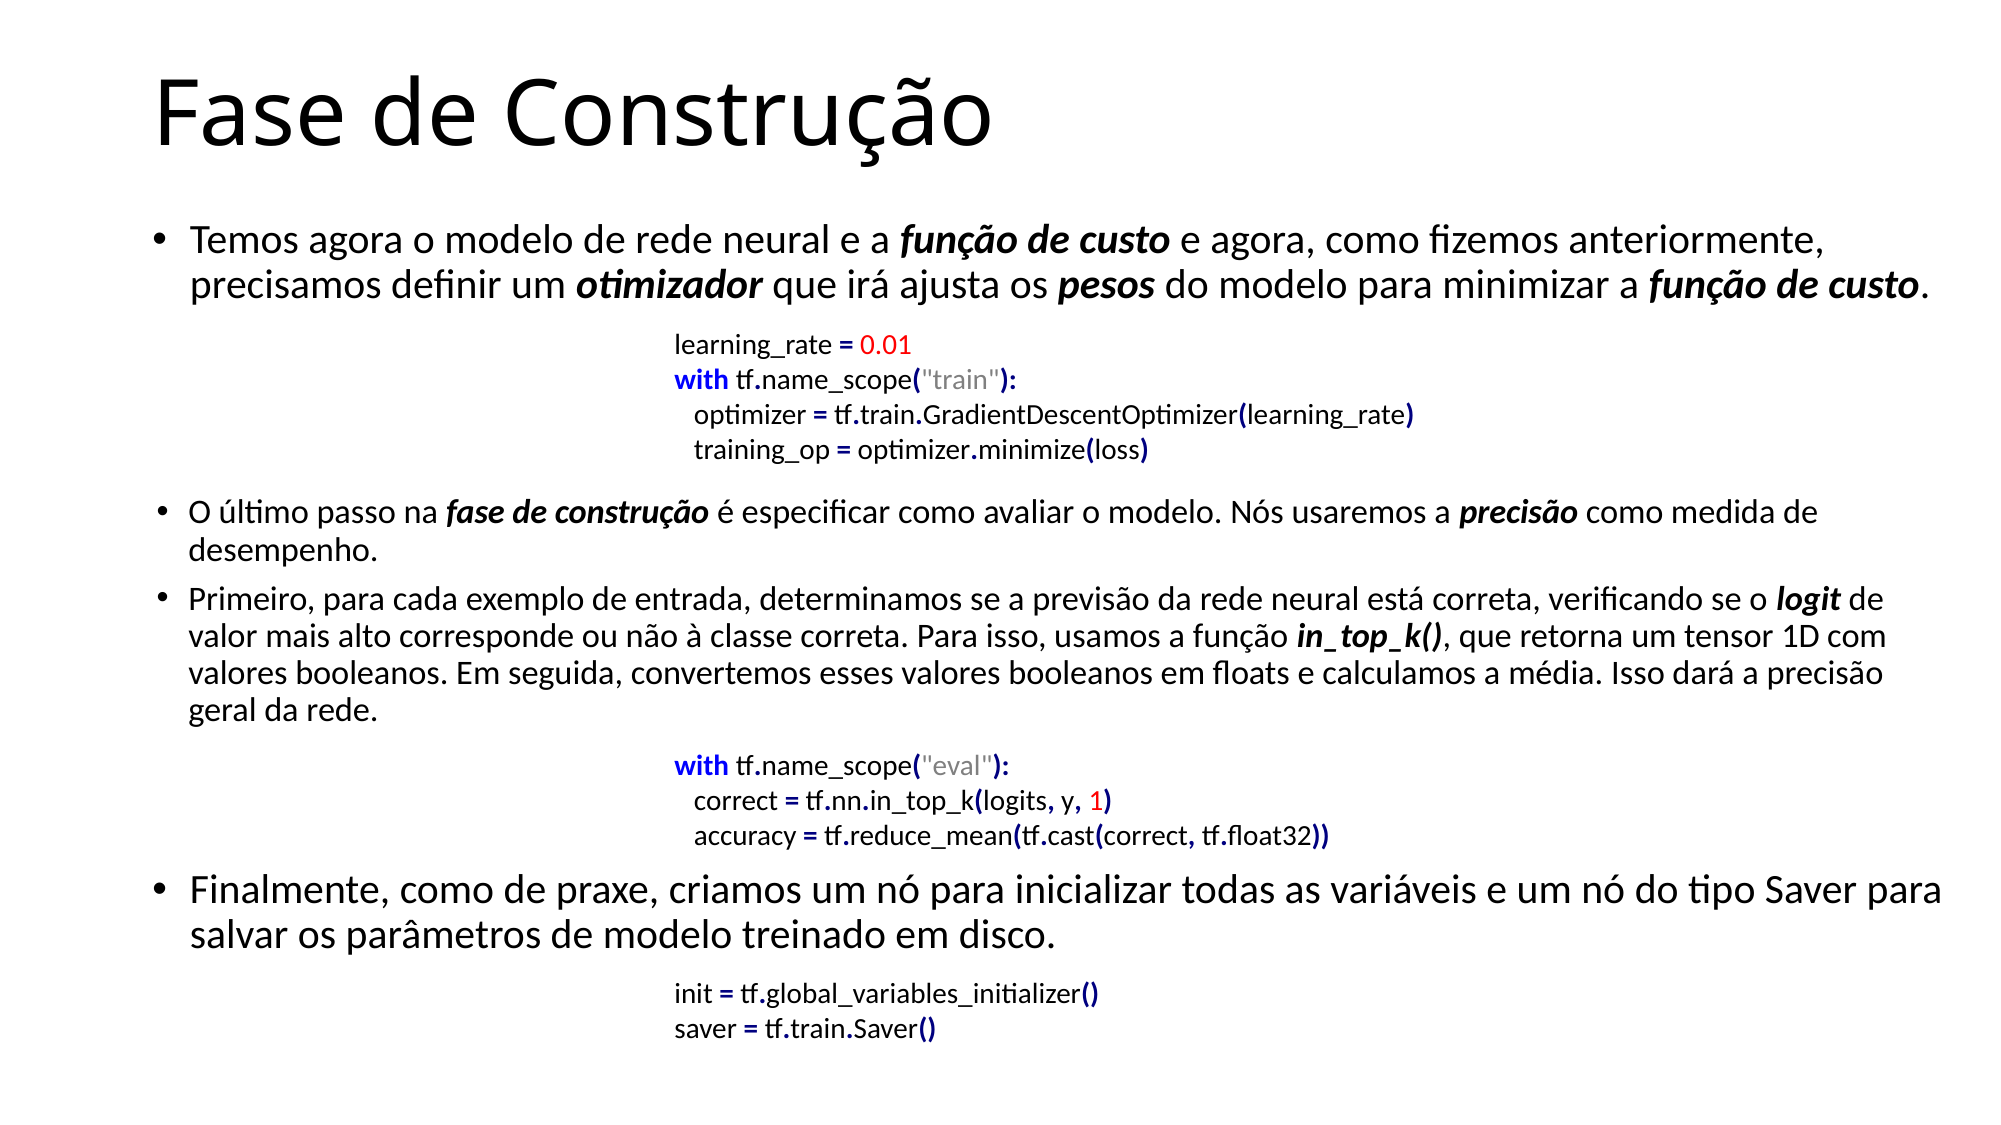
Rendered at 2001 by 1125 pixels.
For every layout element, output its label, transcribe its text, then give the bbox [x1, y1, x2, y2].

text_box Finalmente, como de praxe, criamos um nó para inicializar todas as variáveis e um nó do tipo Saver para salvar os parâmetros de modelo treinado em disco. [137, 860, 1964, 967]
text_box init = tf.global_variables_initializer() saver = tf.train.Saver() [659, 966, 1660, 1052]
text_box O último passo na fase de construção é especificar como avaliar o modelo. Nós usaremos a precisão como medida de desempenho. Primeiro, para cada exemplo de entrada, determinamos se a previsão da rede neural está correta, verificando se o logit de valor mais alto corresponde ou não à classe correta. Para isso, usamos a função in_top_k(), que retorna um tensor 1D com valores booleanos. Em seguida, convertemos esses valores booleanos em floats e calculamos a média. Isso dará a precisão geral da rede. [141, 486, 1969, 739]
text_box learning_rate = 0.01 with tf.name_scope("train"): optimizer = tf.train.GradientDescentOptimizer(learning_rate) training_op = optimizer.minimize(loss) [659, 317, 1446, 473]
text_box with tf.name_scope("eval"): correct = tf.nn.in_top_k(logits, y, 1) accuracy = tf.reduce_mean(tf.cast(correct, tf.float32)) [659, 738, 1660, 859]
list Temos agora o modelo de rede neural e a função de custo e agora, como fizemos anteriormente, precisamos definir um otimizador que irá ajusta os pesos do modelo para minimizar a função de custo. [137, 210, 1968, 318]
title Fase de Construção [137, 7, 1863, 210]
